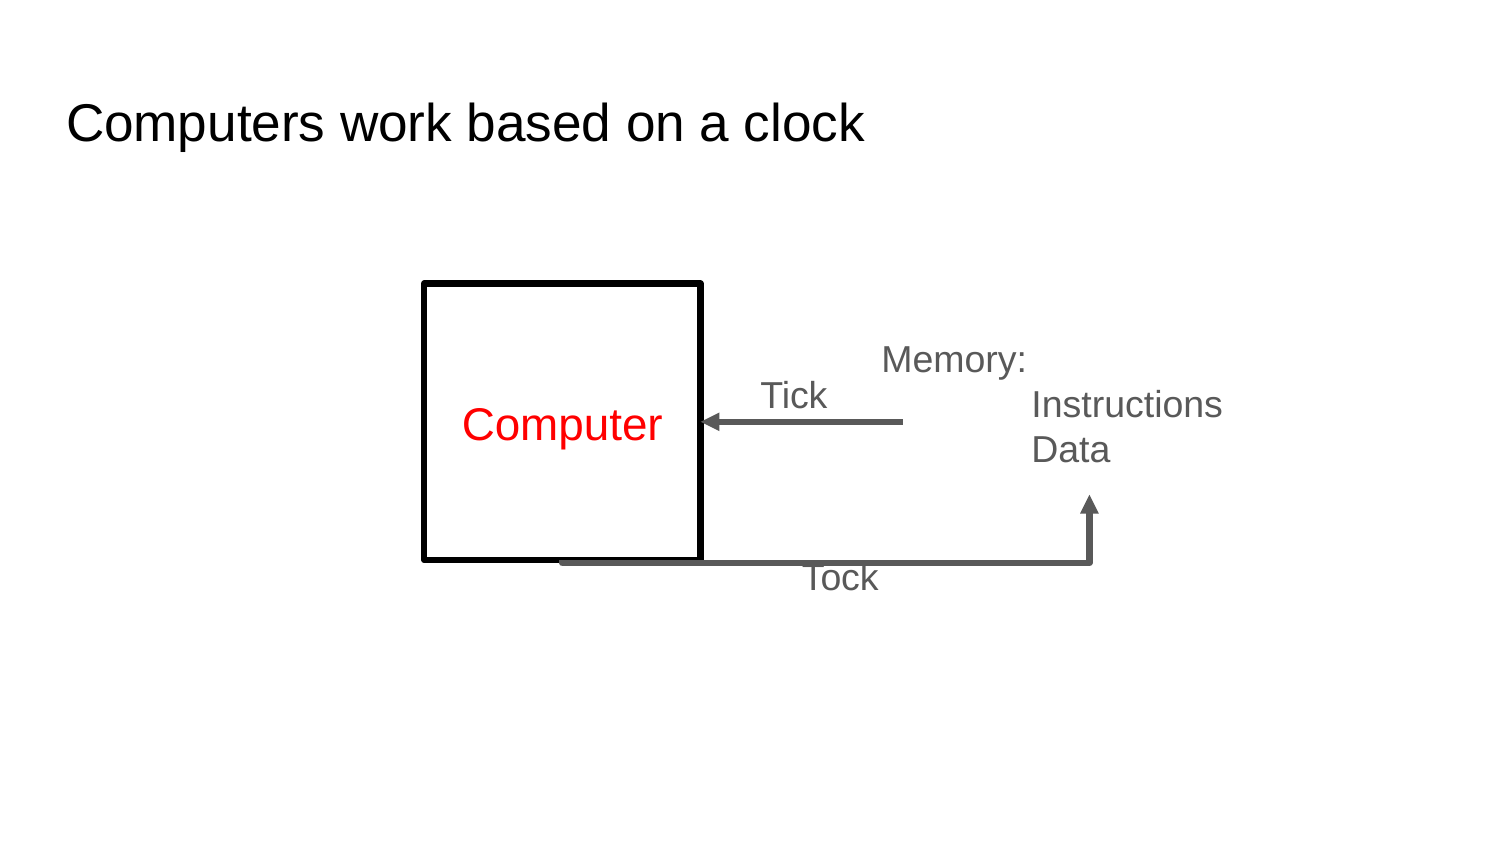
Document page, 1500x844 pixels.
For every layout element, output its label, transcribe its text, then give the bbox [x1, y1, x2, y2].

text_box Computer [424, 283, 701, 561]
text_box Memory: Instructions Data [866, 319, 1313, 495]
text_box Tick [745, 355, 787, 401]
text_box Tock [863, 537, 960, 583]
title Computers work based on a clock [51, 72, 1449, 167]
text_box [793, 263, 859, 792]
